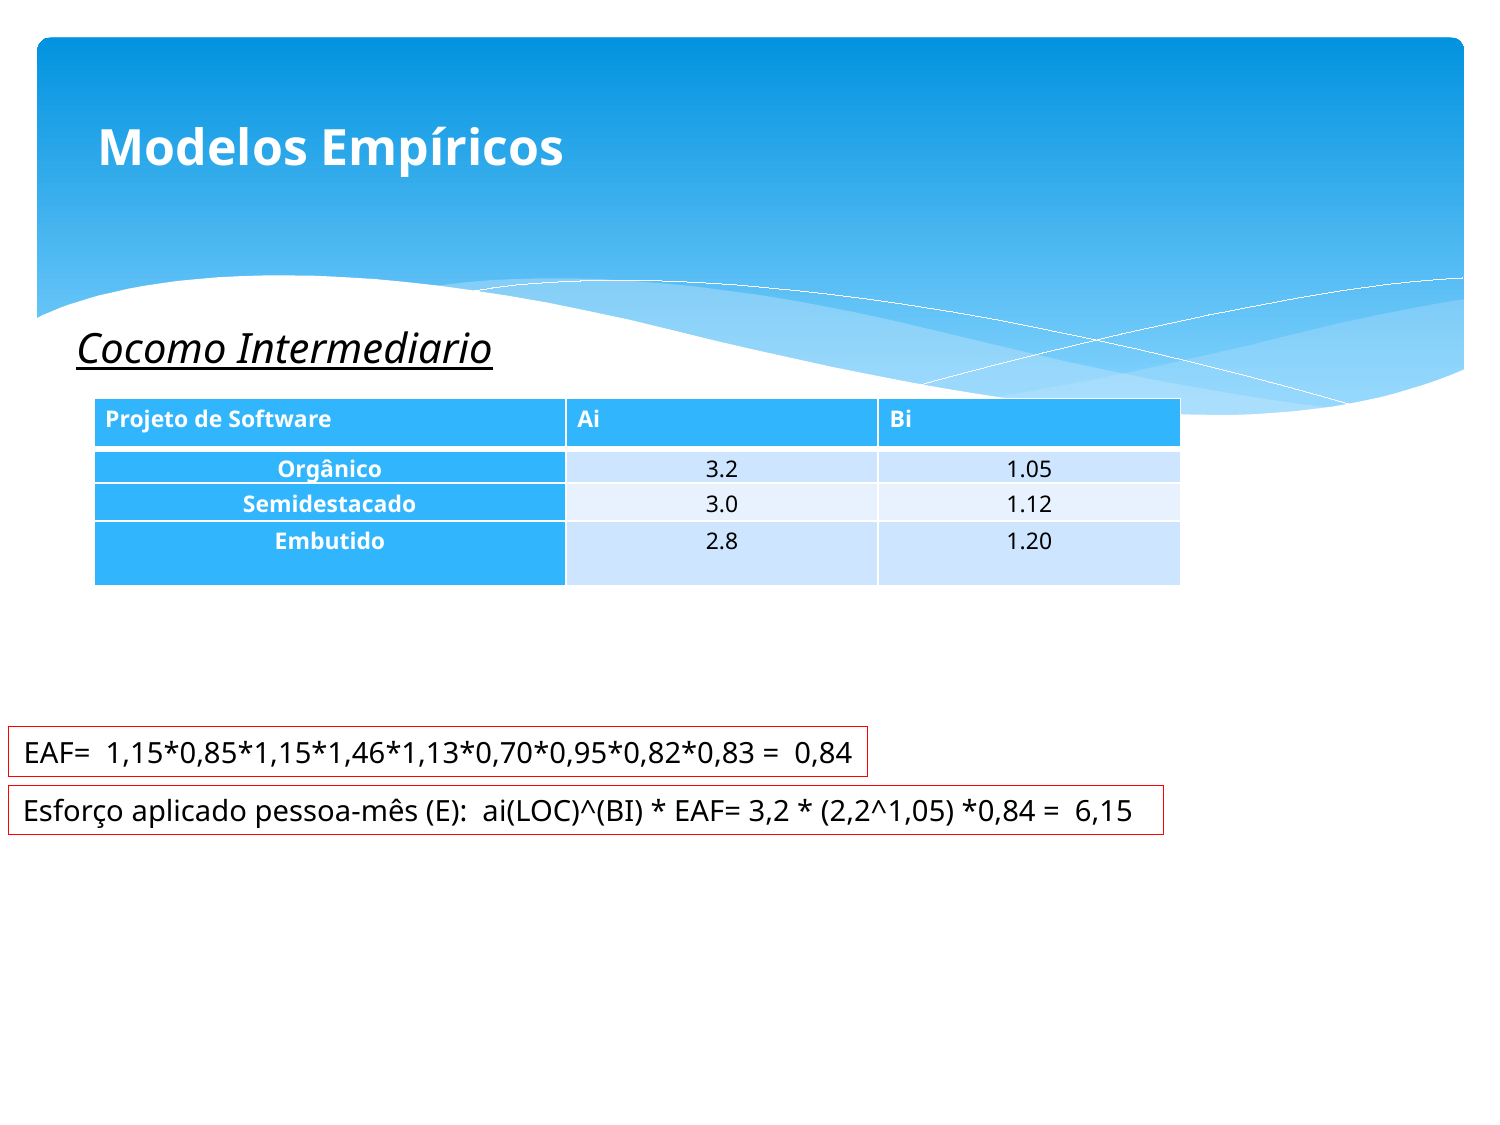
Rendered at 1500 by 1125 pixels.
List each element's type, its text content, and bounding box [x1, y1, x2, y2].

table_header Bi [879, 399, 1180, 446]
text_box Esforço aplicado pessoa-mês (E): ai(LOC)^(BI) * EAF= 3,2 * (2,2^1,05) *0,84 = 6,15 [8, 785, 1164, 835]
table_cell Orgânico [95, 452, 565, 482]
table_header Projeto de Software [95, 399, 565, 446]
text_box EAF= 1,15*0,85*1,15*1,46*1,13*0,70*0,95*0,82*0,83 = 0,84 [8, 726, 868, 777]
table_cell 1.05 [879, 452, 1180, 482]
table_cell Embutido [95, 522, 565, 585]
table_cell Semidestacado [95, 484, 565, 520]
table_cell 1.20 [879, 522, 1180, 585]
table_cell 1.12 [879, 484, 1180, 520]
text_box Cocomo Intermediario [61, 314, 508, 380]
table_cell 3.0 [567, 484, 877, 520]
text_box Modelos Empíricos [82, 107, 593, 183]
table_cell 3.2 [567, 452, 877, 482]
table_cell 2.8 [567, 522, 877, 585]
table_header Ai [567, 399, 877, 446]
